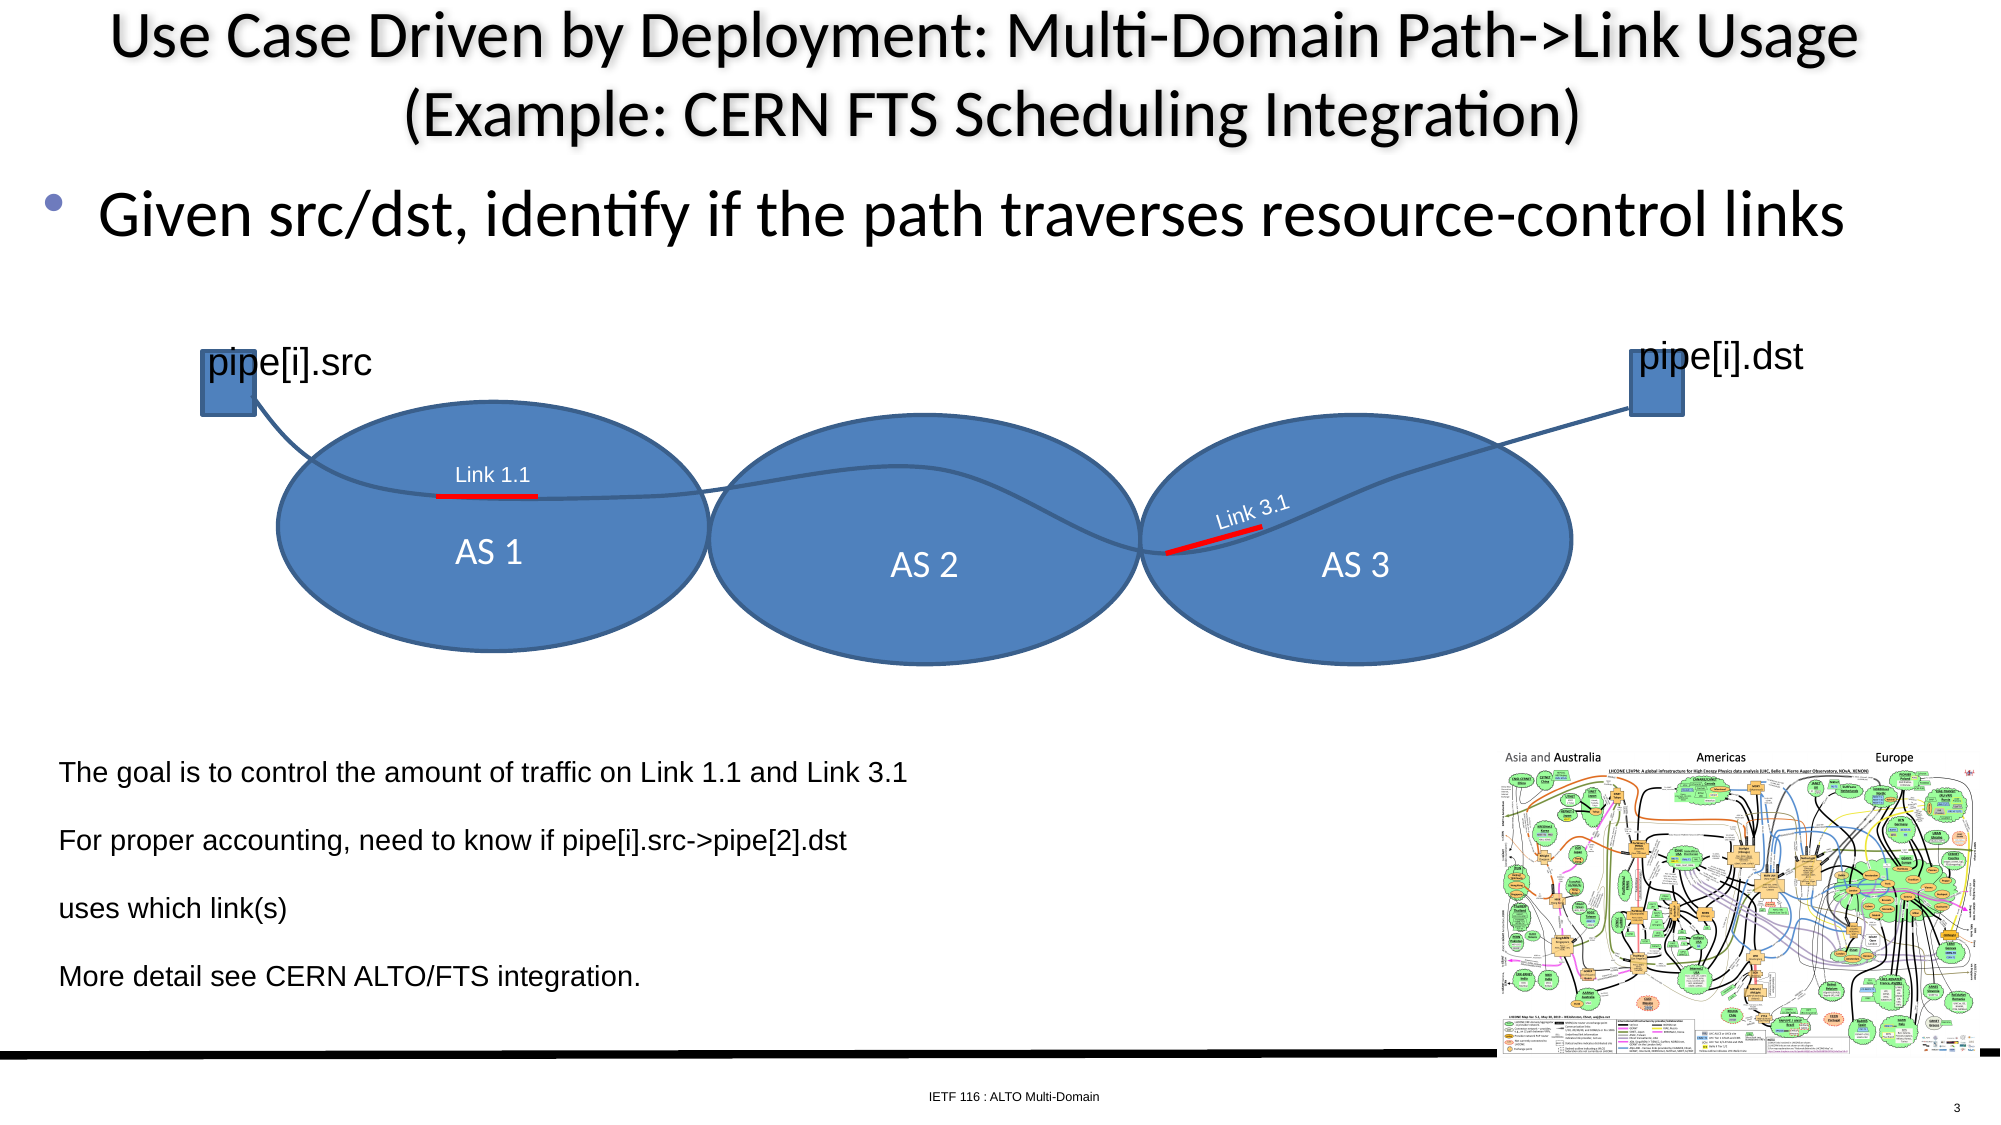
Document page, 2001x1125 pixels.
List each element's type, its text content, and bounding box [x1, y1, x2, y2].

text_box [1165, 526, 1263, 554]
picture [1497, 750, 1981, 1058]
text_box pipe[i].dst [1623, 278, 1819, 385]
text_box AS 3 [1139, 446, 1574, 667]
text_box pipe[i].src [192, 284, 388, 391]
text_box [1629, 385, 1685, 417]
text_box [200, 391, 257, 417]
list Given src/dst, identify if the path traverses resource-control links [27, 162, 1965, 1038]
text_box AS 1 [275, 460, 711, 654]
text_box [250, 393, 1630, 556]
text_box Link 3.1 [1188, 451, 1309, 529]
title Use Case Driven by Deployment: Multi-Domain Path->Link Usage (Example: CERN FTS Scheduling Integration) [55, 13, 1930, 127]
text_box The goal is to control the amount of traffic on Link 1.1 and Link 3.1 For proper accounting, need to know if pipe[i].src->pipe[2].dst uses which link(s) More detail see CERN ALTO/FTS integration. [43, 712, 1483, 1000]
text_box AS 2 [706, 469, 1140, 667]
text_box Link 1.1 [440, 427, 546, 494]
